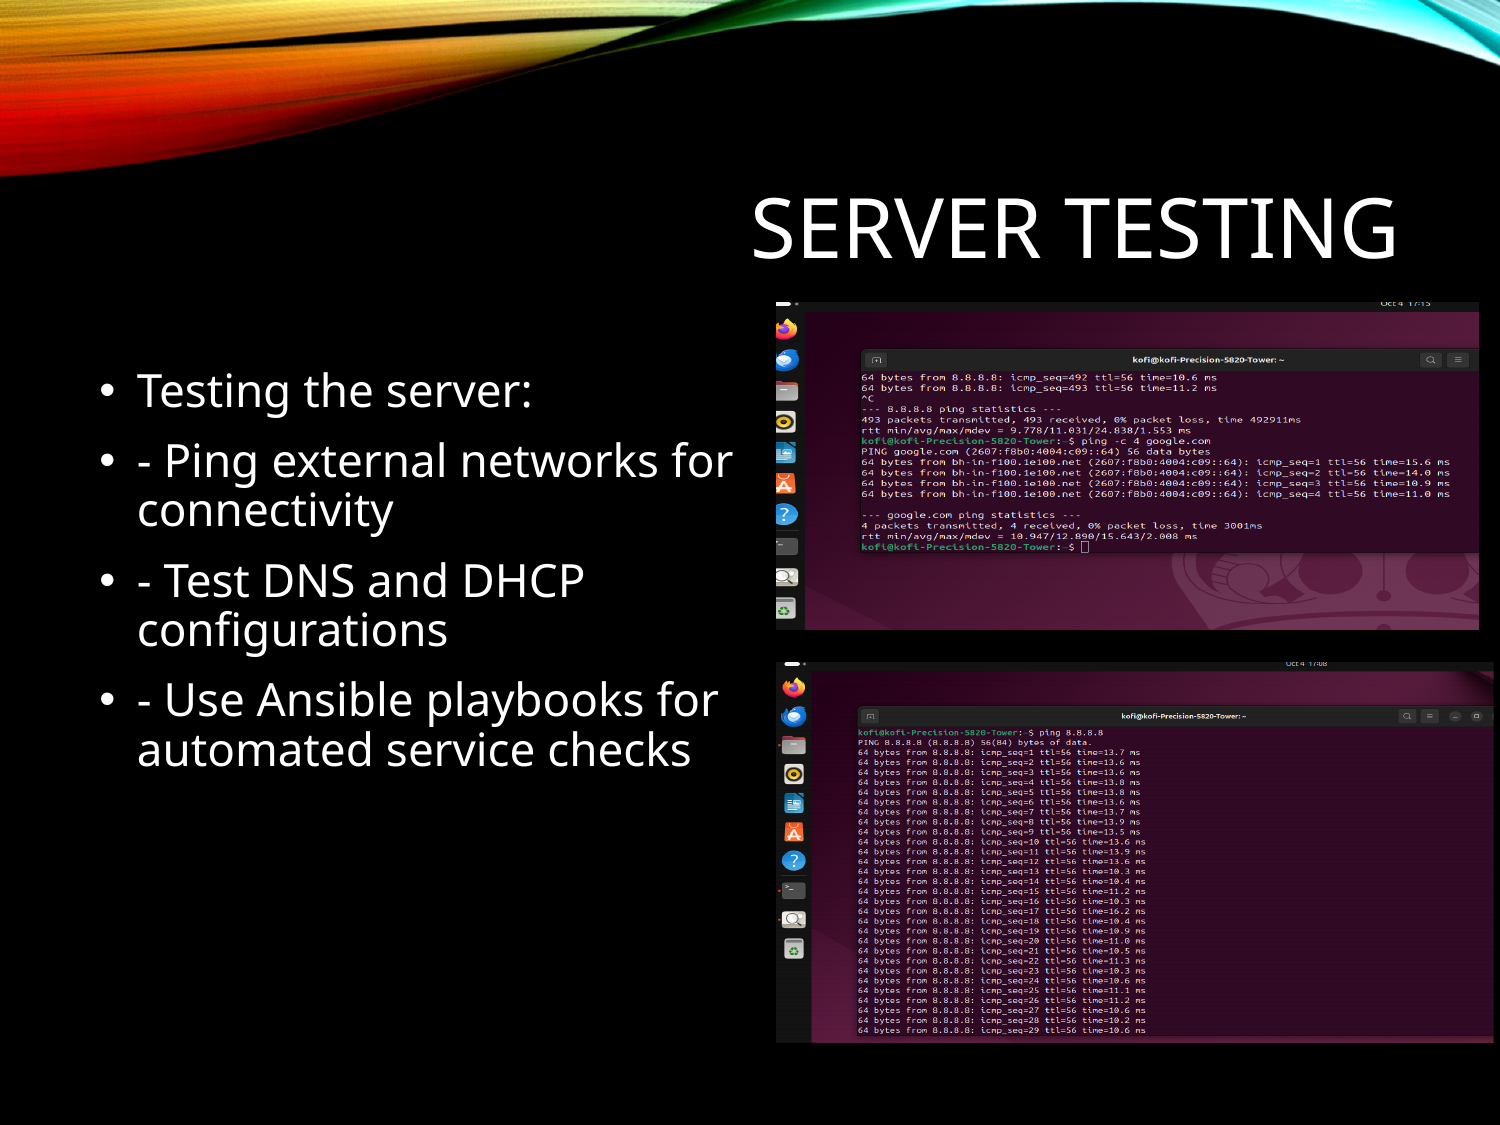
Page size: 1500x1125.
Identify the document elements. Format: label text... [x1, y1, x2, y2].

title Server Testing [356, 125, 1416, 338]
picture [0, 0, 1500, 178]
list Testing the server: - Ping external networks for connectivity - Test DNS and DHCP configurations - Use Ansible playbooks for automated service checks [84, 360, 832, 1021]
picture [775, 301, 1480, 631]
picture [775, 661, 1494, 1044]
